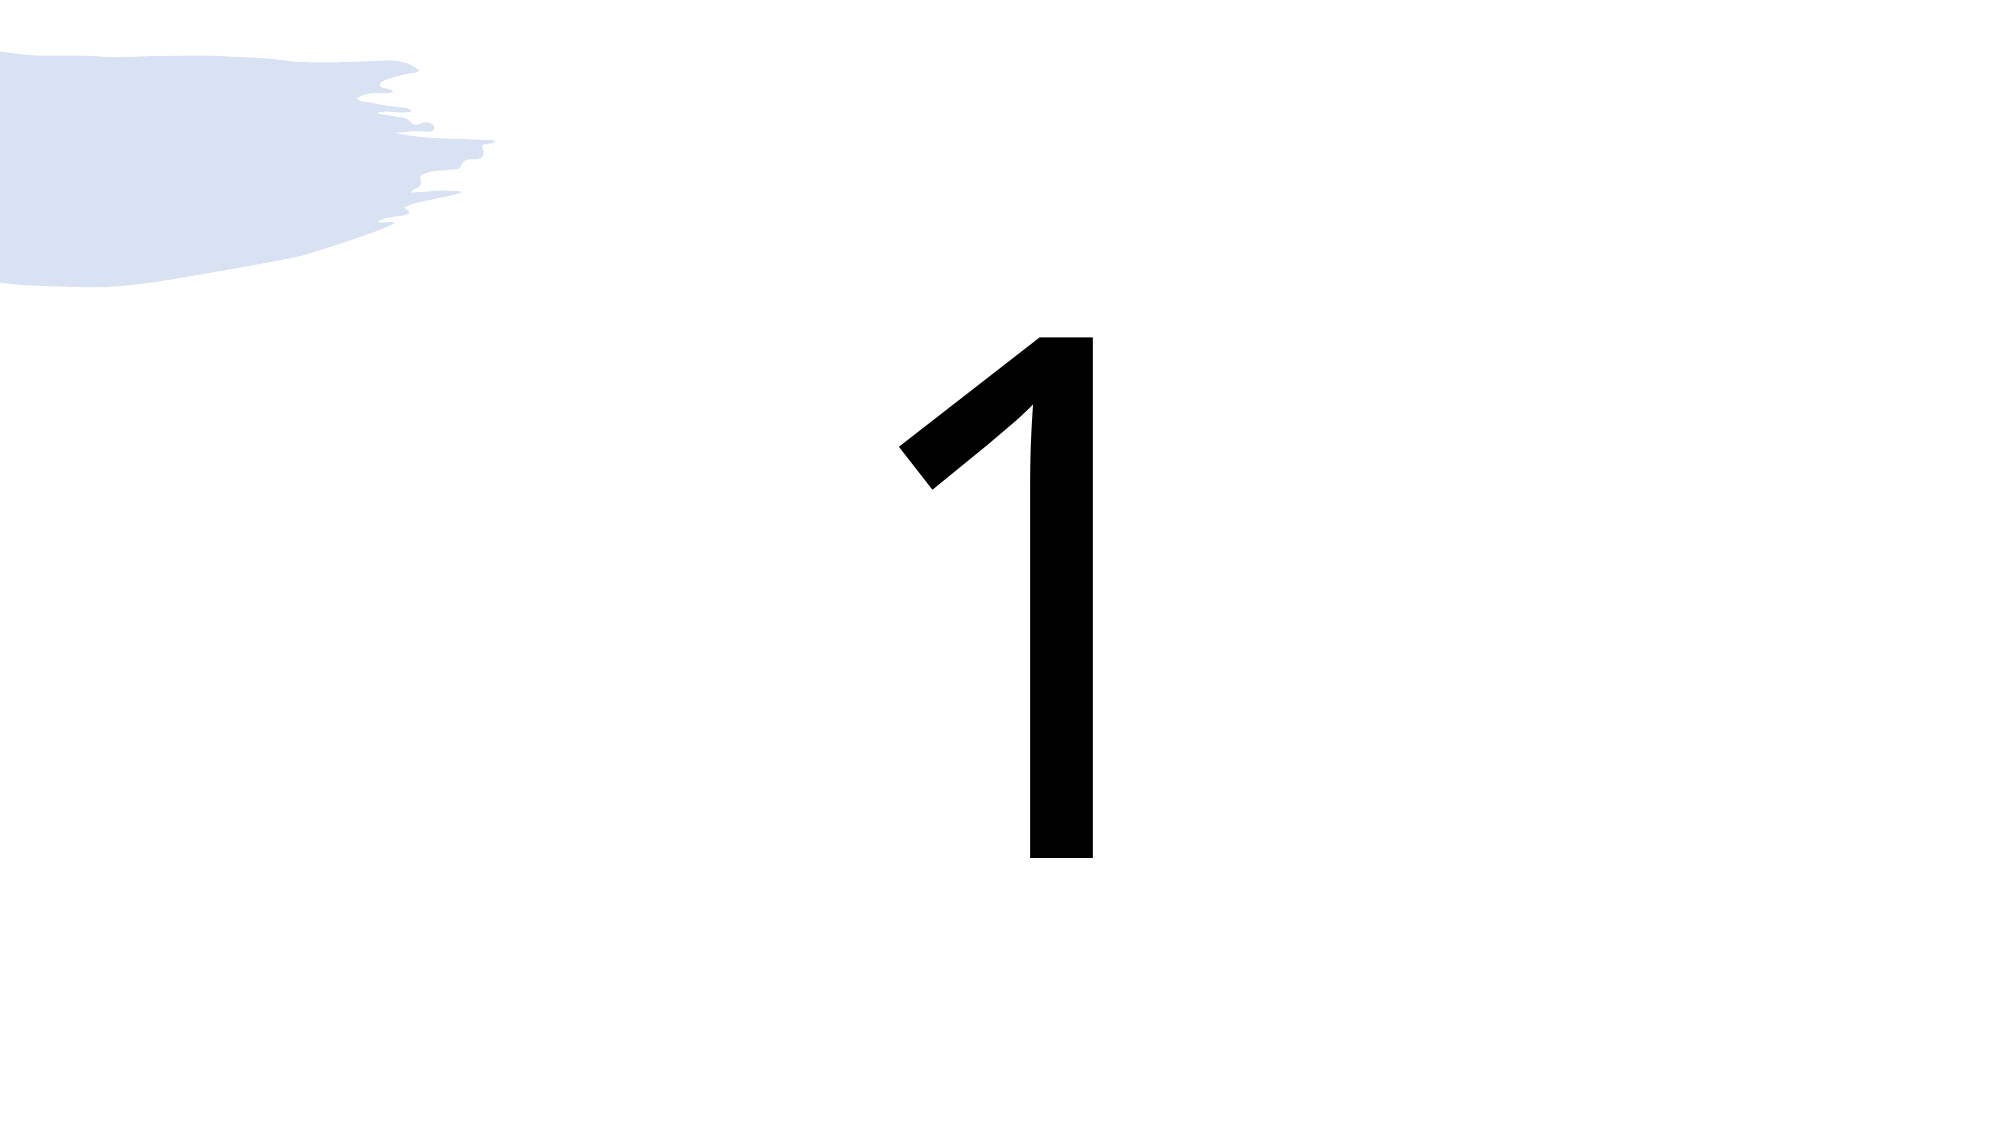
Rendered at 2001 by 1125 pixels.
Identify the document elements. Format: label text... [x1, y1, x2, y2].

list 1 [819, 121, 1181, 805]
